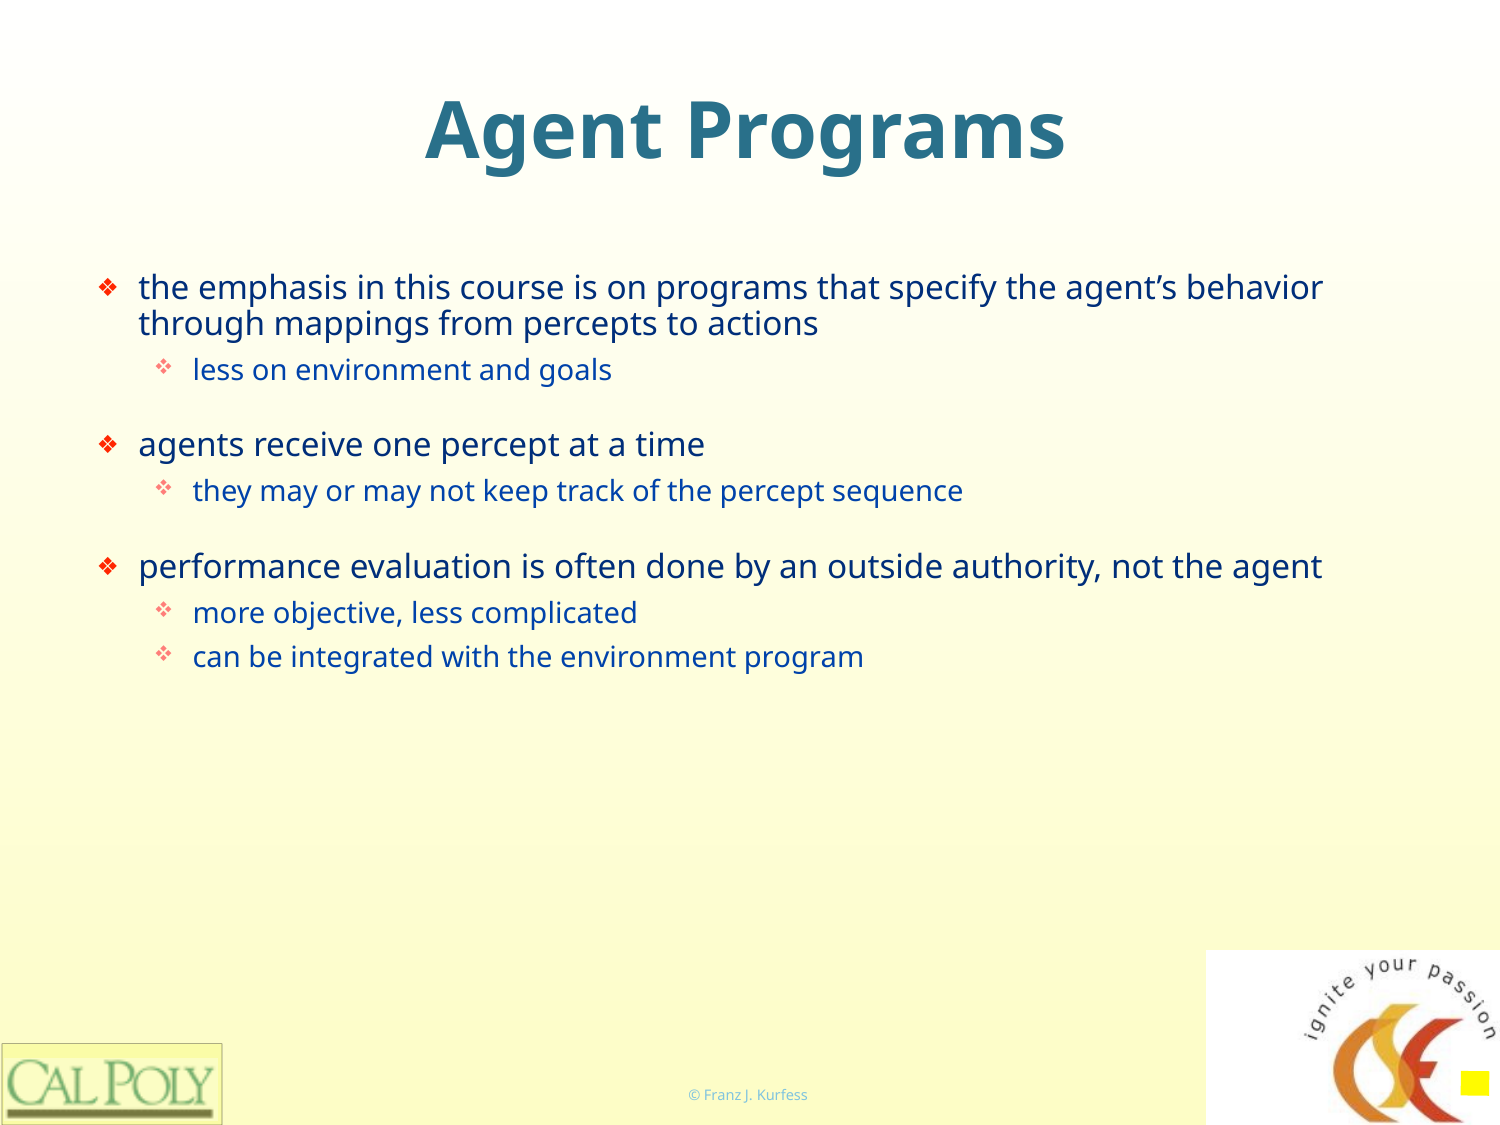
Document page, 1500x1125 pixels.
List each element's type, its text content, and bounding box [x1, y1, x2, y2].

title Agent Programs [90, 0, 1410, 255]
list the emphasis in this course is on programs that specify the agent’s behavior through mappings from percepts to actions less on environment and goals agents receive one percept at a time they may or may not keep track of the percept sequence performance evaluation is often done by an outside authority, not the agent more objective, less complicated can be integrated with the environment program [90, 264, 1410, 1049]
picture [1206, 950, 1500, 1125]
slide_number [1460, 1070, 1490, 1097]
